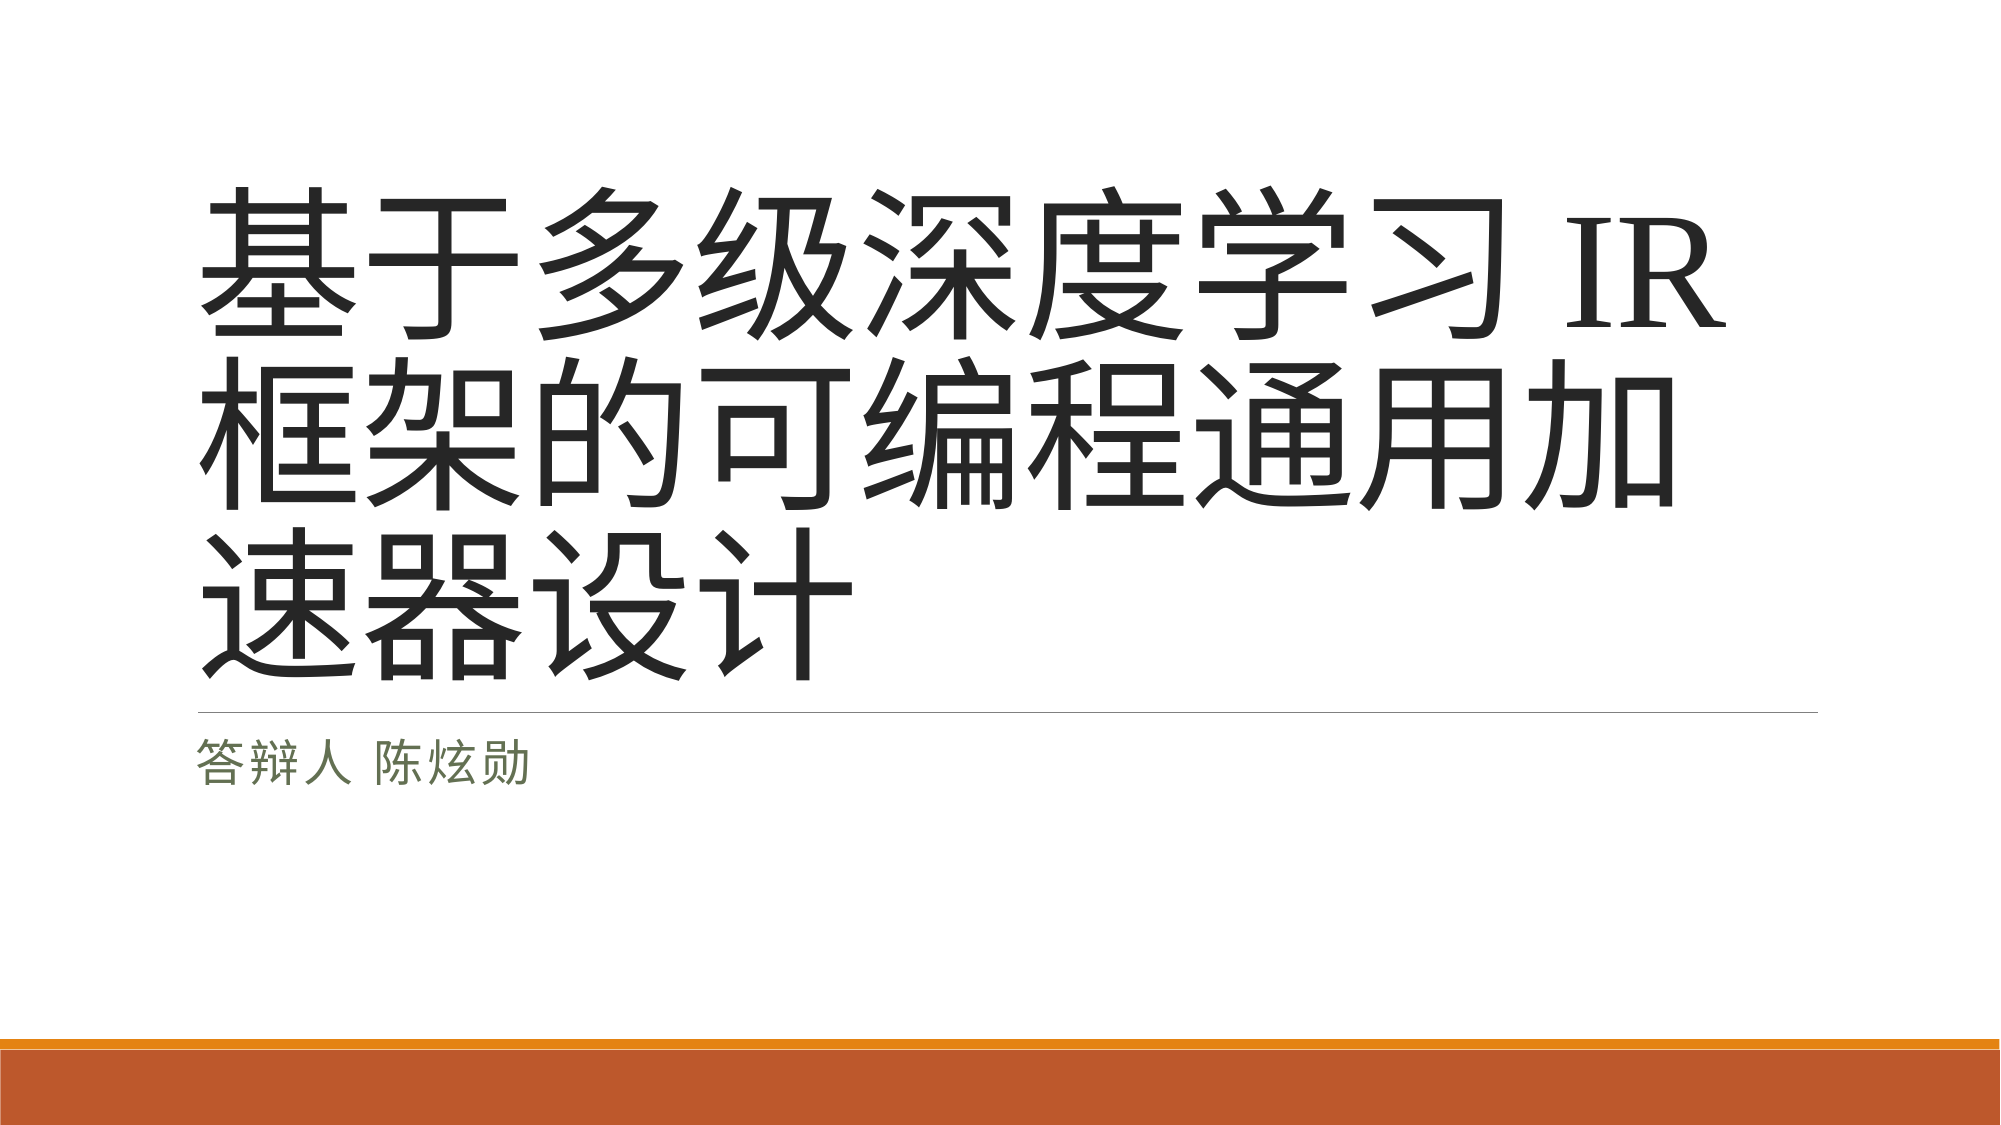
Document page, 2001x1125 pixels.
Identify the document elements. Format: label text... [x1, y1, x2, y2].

subtitle 答辩人 陈炫勋 [180, 730, 1831, 919]
title 基于多级深度学习IR框架的可编程通用加速器设计 [180, 124, 1830, 710]
